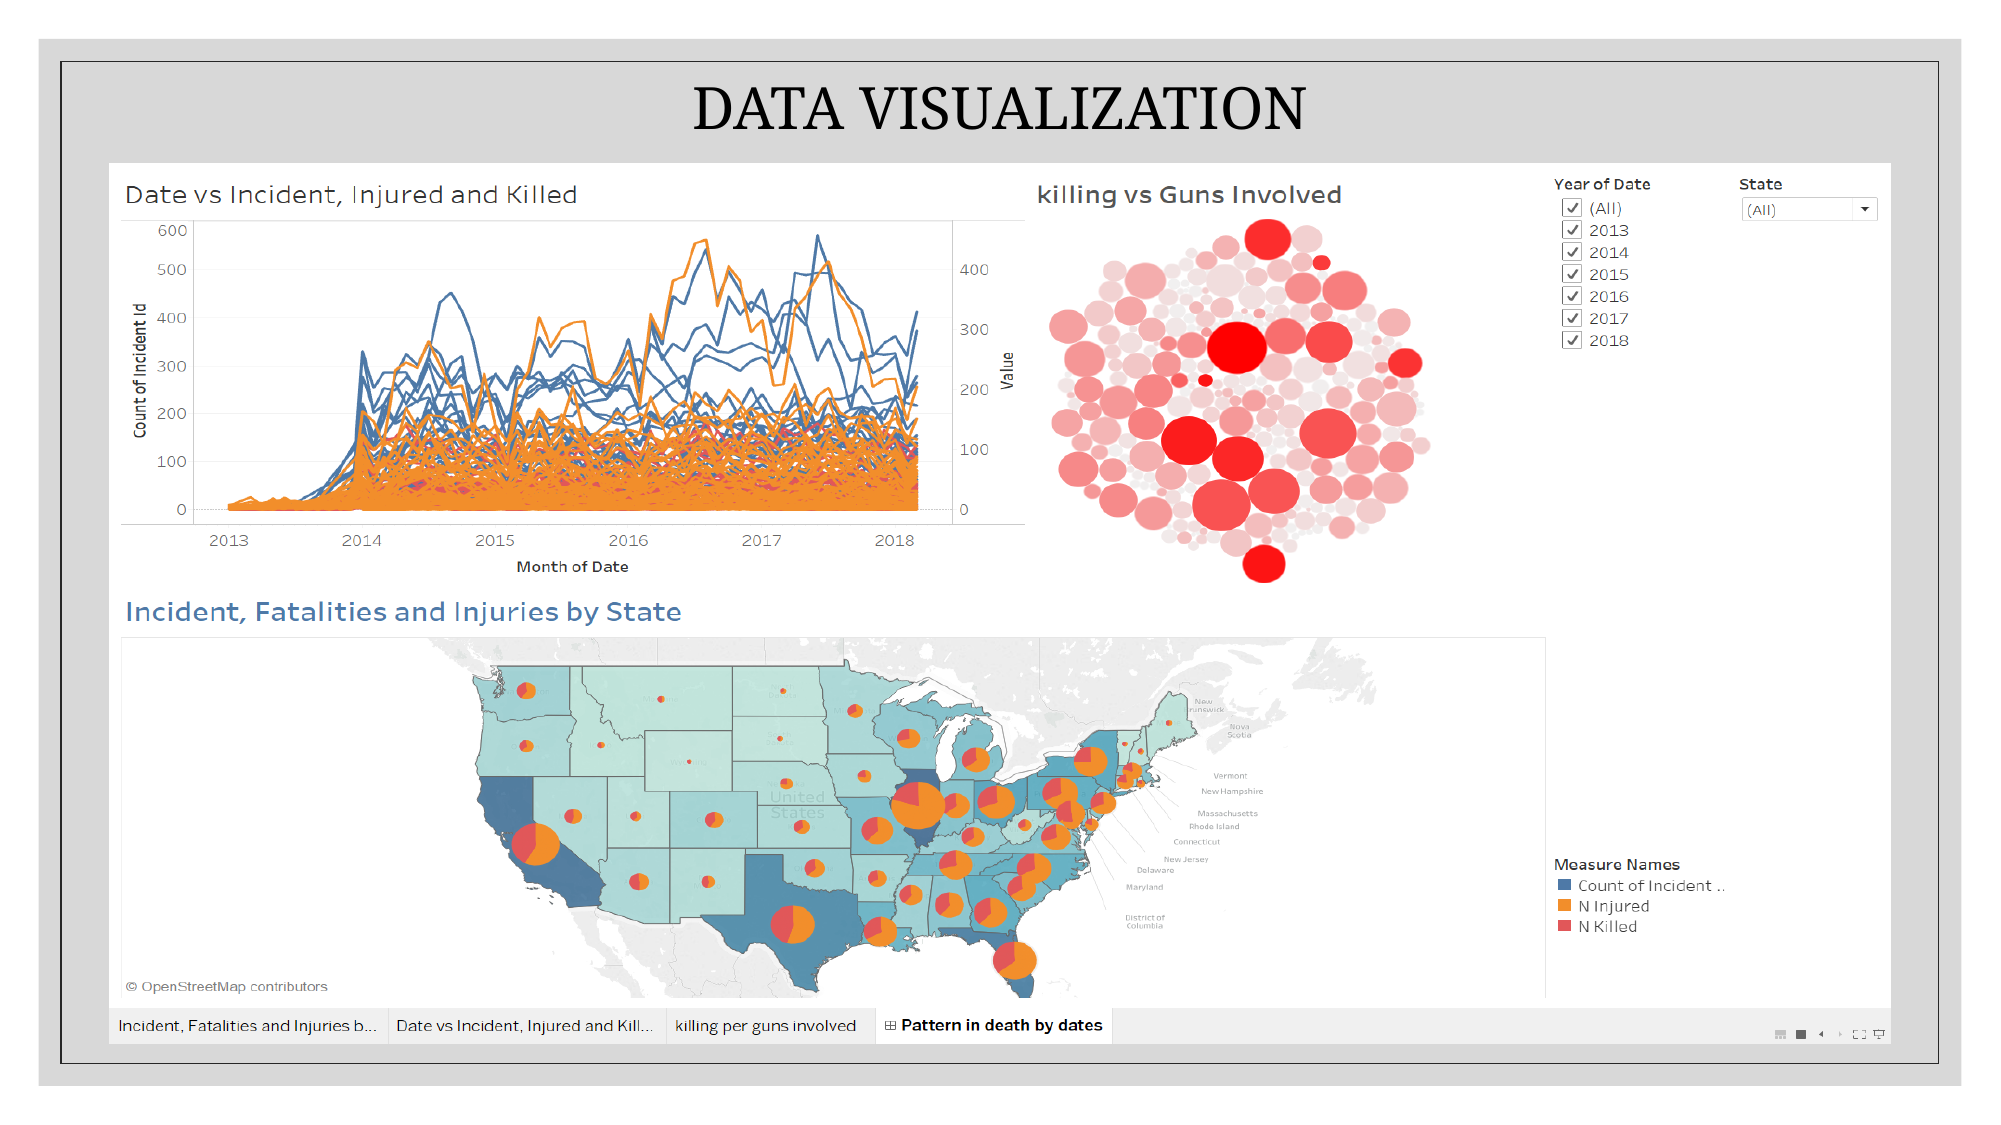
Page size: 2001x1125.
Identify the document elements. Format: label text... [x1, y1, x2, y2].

text_box DATA VISUALIZATION [676, 64, 1324, 159]
picture [109, 163, 1891, 1045]
